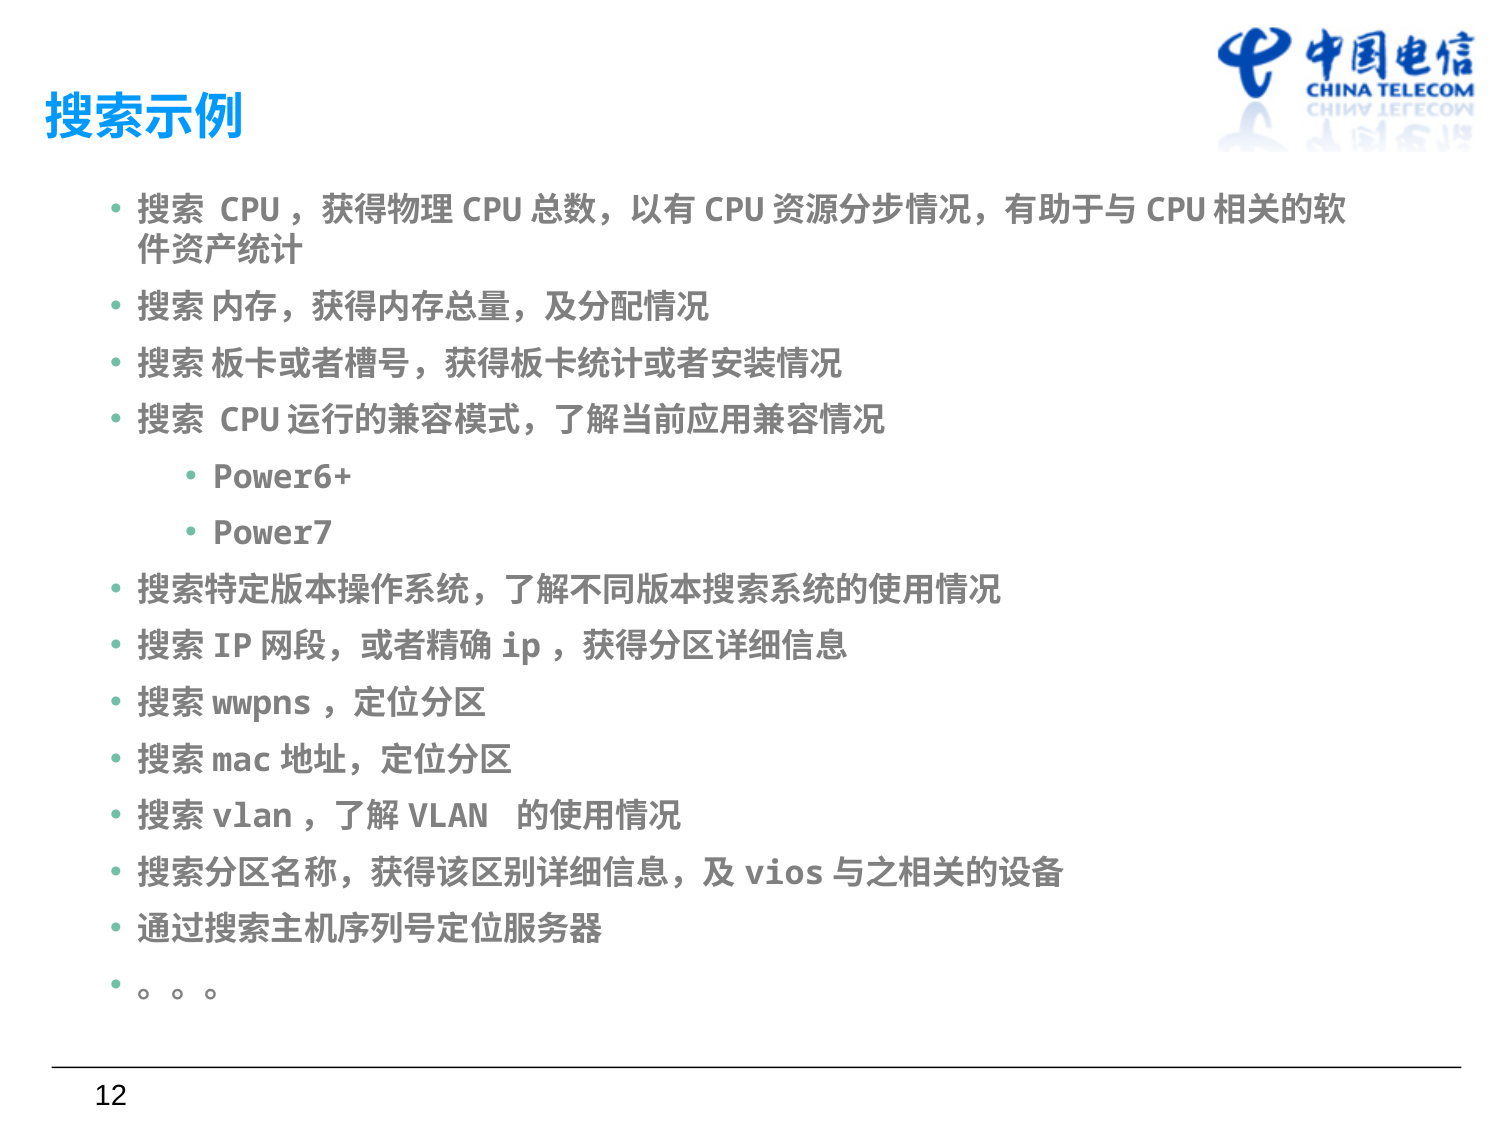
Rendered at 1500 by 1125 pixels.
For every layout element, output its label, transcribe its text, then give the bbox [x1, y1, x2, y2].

picture [1187, 1, 1499, 152]
text_box 搜索 CPU，获得物理CPU总数，以有CPU资源分步情况，有助于与CPU相关的软件资产统计 搜索 内存，获得内存总量，及分配情况 搜索 板卡或者槽号，获得板卡统计或者安装情况 搜索 CPU运行的兼容模式，了解当前应用兼容情况 Power6+ Power7 搜索特定版本操作系统，了解不同版本搜索系统的使用情况 搜索IP网段，或者精确ip，获得分区详细信息 搜索wwpns，定位分区 搜索mac地址，定位分区 搜索vlan，了解VLAN 的使用情况 搜索分区名称，获得该区别详细信息，及vios与之相关的设备 通过搜索主机序列号定位服务器 。。。 [95, 181, 1389, 1012]
slide_number 12 [38, 1068, 143, 1125]
title 搜索示例 [29, 83, 1455, 185]
